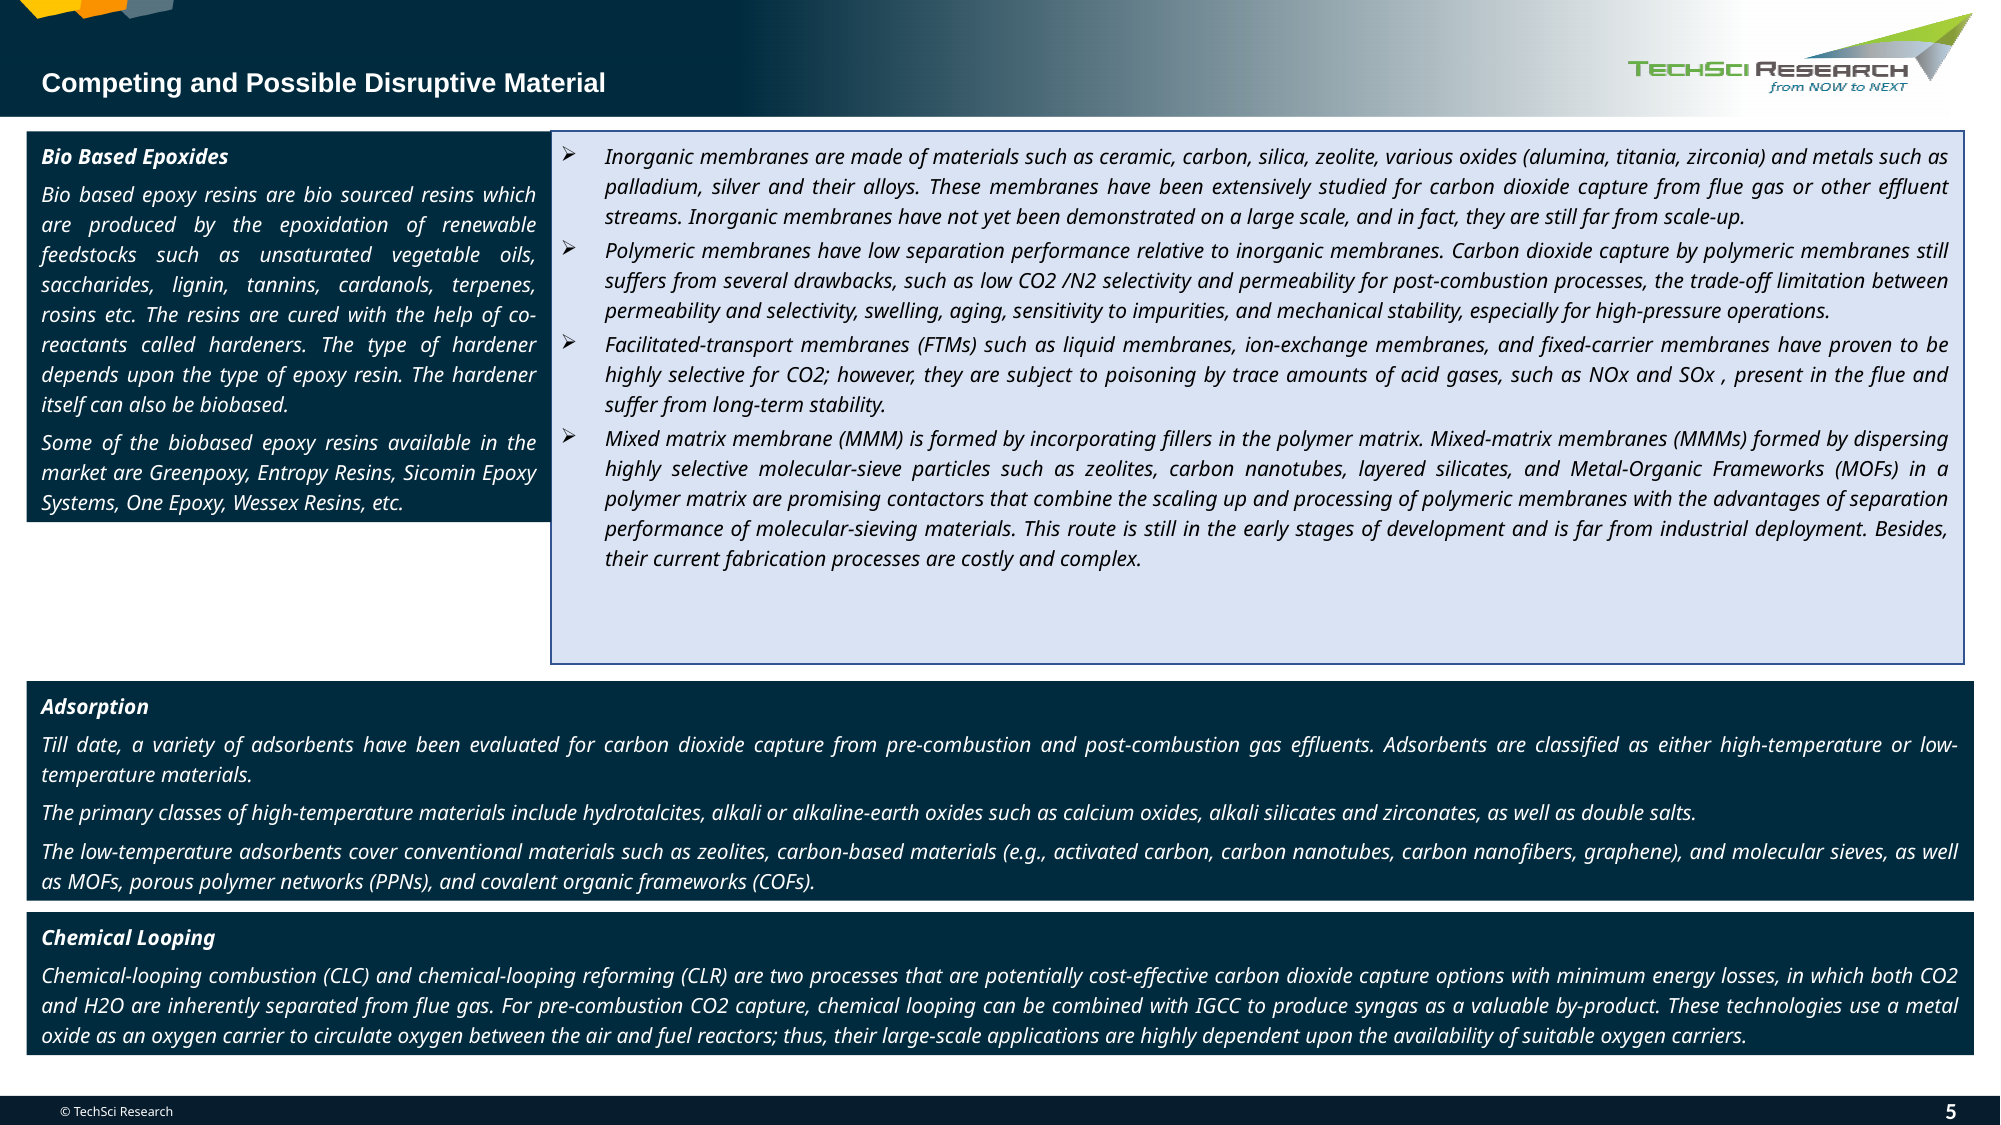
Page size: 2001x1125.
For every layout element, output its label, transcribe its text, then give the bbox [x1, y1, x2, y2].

text_box Adsorption Till date, a variety of adsorbents have been evaluated for carbon dioxide capture from pre-combustion and post-combustion gas effluents. Adsorbents are classified as either high-temperature or low-temperature materials. The primary classes of high-temperature materials include hydrotalcites, alkali or alkaline-earth oxides such as calcium oxides, alkali silicates and zirconates, as well as double salts. The low-temperature adsorbents cover conventional materials such as zeolites, carbon-based materials (e.g., activated carbon, carbon nanotubes, carbon nanofibers, graphene), and molecular sieves, as well as MOFs, porous polymer networks (PPNs), and covalent organic frameworks (COFs). [26, 681, 1974, 901]
picture [21, 0, 173, 18]
list Competing and Possible Disruptive Material [26, 57, 703, 112]
picture [762, 0, 1973, 117]
text_box Bio Based Epoxides Bio based epoxy resins are bio sourced resins which are produced by the epoxidation of renewable feedstocks such as unsaturated vegetable oils, saccharides, lignin, tannins, cardanols, terpenes, rosins etc. The resins are cured with the help of co-reactants called hardeners. The type of hardener depends upon the type of epoxy resin. The hardener itself can also be biobased. Some of the biobased epoxy resins available in the market are Greenpoxy, Entropy Resins, Sicomin Epoxy Systems, One Epoxy, Wessex Resins, etc. [26, 131, 516, 523]
text_box Chemical Looping Chemical-looping combustion (CLC) and chemical-looping reforming (CLR) are two processes that are potentially cost-effective carbon dioxide capture options with minimum energy losses, in which both CO2 and H2O are inherently separated from flue gas. For pre-combustion CO2 capture, chemical looping can be combined with IGCC to produce syngas as a valuable by-product. These technologies use a metal oxide as an oxygen carrier to circulate oxygen between the air and fuel reactors; thus, their large-scale applications are highly dependent upon the availability of suitable oxygen carriers. [26, 912, 1974, 1056]
text_box [550, 130, 1965, 665]
text_box Inorganic membranes are made of materials such as ceramic, carbon, silica, zeolite, various oxides (alumina, titania, zirconia) and metals such as palladium, silver and their alloys. These membranes have been extensively studied for carbon dioxide capture from flue gas or other effluent streams. Inorganic membranes have not yet been demonstrated on a large scale, and in fact, they are still far from scale-up. Polymeric membranes have low separation performance relative to inorganic membranes. Carbon dioxide capture by polymeric membranes still suffers from several drawbacks, such as low CO2 /N2 selectivity and permeability for post-combustion processes, the trade-off limitation between permeability and selectivity, swelling, aging, sensitivity to impurities, and mechanical stability, especially for high-pressure operations. Facilitated-transport membranes (FTMs) such as liquid membranes, ion-exchange membranes, and fixed-carrier membranes have proven to be highly selective for CO2; however, they are subject to poisoning by trace amounts of acid gases, such as NOx and SOx , present in the flue and suffer from long-term stability. Mixed matrix membrane (MMM) is formed by incorporating fillers in the polymer matrix. Mixed-matrix membranes (MMMs) formed by dispersing highly selective molecular-sieve particles such as zeolites, carbon nanotubes, layered silicates, and Metal-Organic Frameworks (MOFs) in a polymer matrix are promising contactors that combine the scaling up and processing of polymeric membranes with the advantages of separation performance of molecular-sieving materials. This route is still in the early stages of development and is far from industrial deployment. Besides, their current fabrication processes are costly and complex. [516, 131, 1964, 578]
